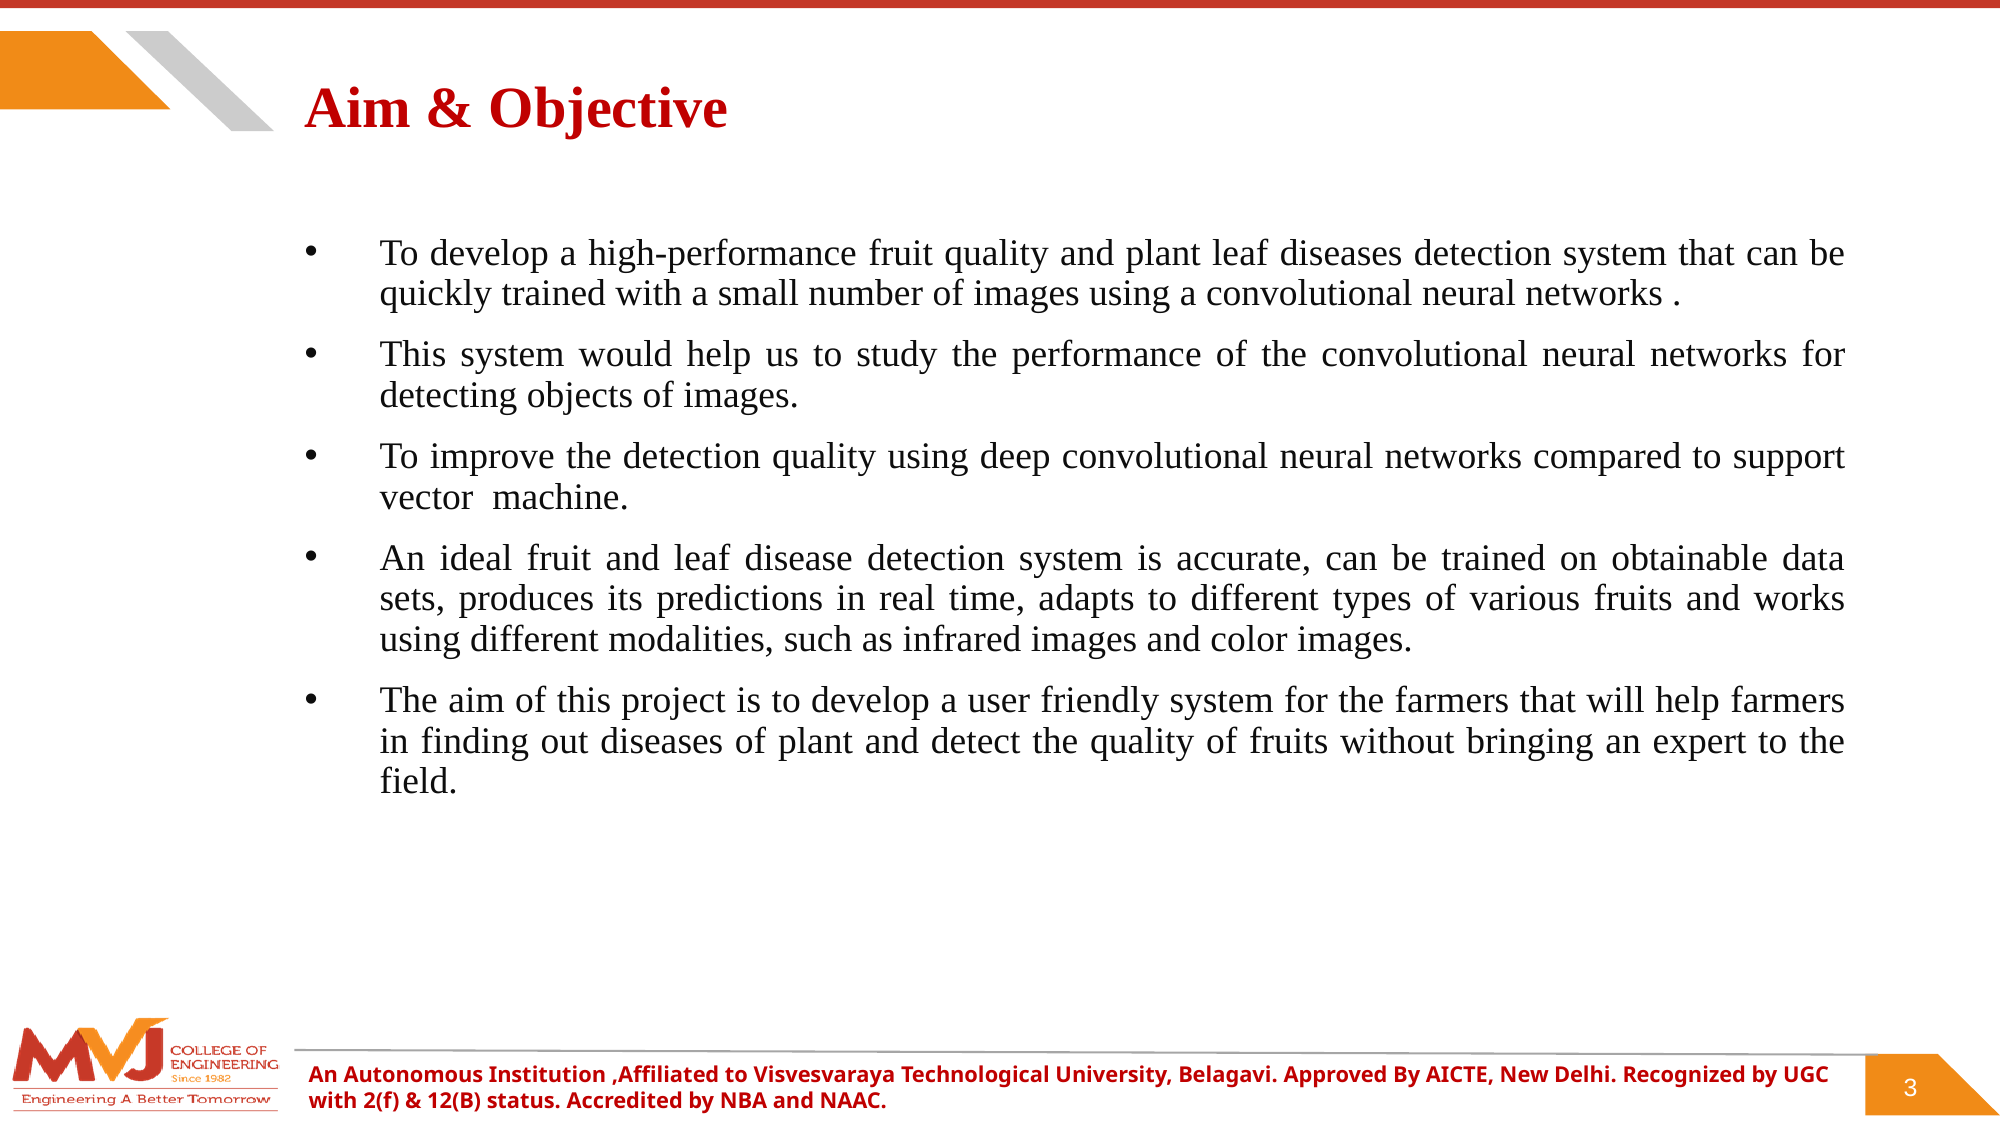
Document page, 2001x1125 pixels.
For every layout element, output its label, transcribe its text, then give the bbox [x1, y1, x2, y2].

slide_number 3 [1482, 1056, 1933, 1117]
picture [0, 1000, 290, 1117]
list To develop a high-performance fruit quality and plant leaf diseases detection system that can be quickly trained with a small number of images using a convolutional neural networks . This system would help us to study the performance of the convolutional neural networks for detecting objects of images. To improve the detection quality using deep convolutional neural networks compared to support vector machine. An ideal fruit and leaf disease detection system is accurate, can be trained on obtainable data sets, produces its predictions in real time, adapts to different types of various fruits and works using different modalities, such as infrared images and color images. The aim of this project is to develop a user friendly system for the farmers that will help farmers in finding out diseases of plant and detect the quality of fruits without bringing an expert to the field. [289, 225, 1863, 940]
title Aim & Objective [289, 0, 1975, 218]
